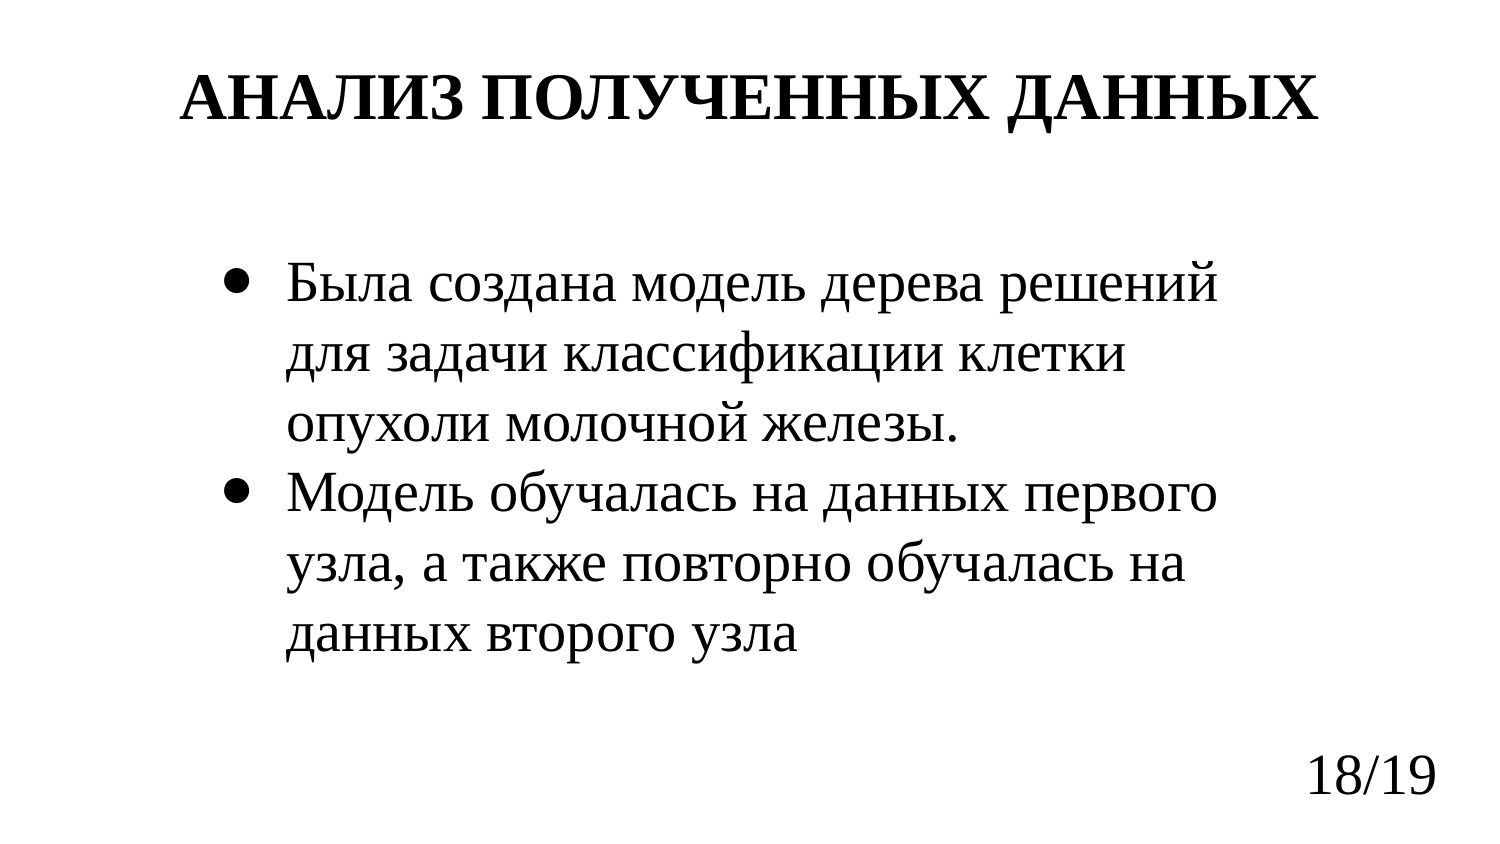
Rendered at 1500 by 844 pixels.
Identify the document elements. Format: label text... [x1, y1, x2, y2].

title АНАЛИЗ ПОЛУЧЕННЫХ ДАННЫХ [103, 44, 1397, 151]
text_box Была создана модель дерева решений для задачи классификации клетки опухоли молочной железы. Модель обучалась на данных первого узла, а также повторно обучалась на данных второго узла [196, 228, 1304, 679]
text_box 18/19 [1289, 729, 1472, 814]
